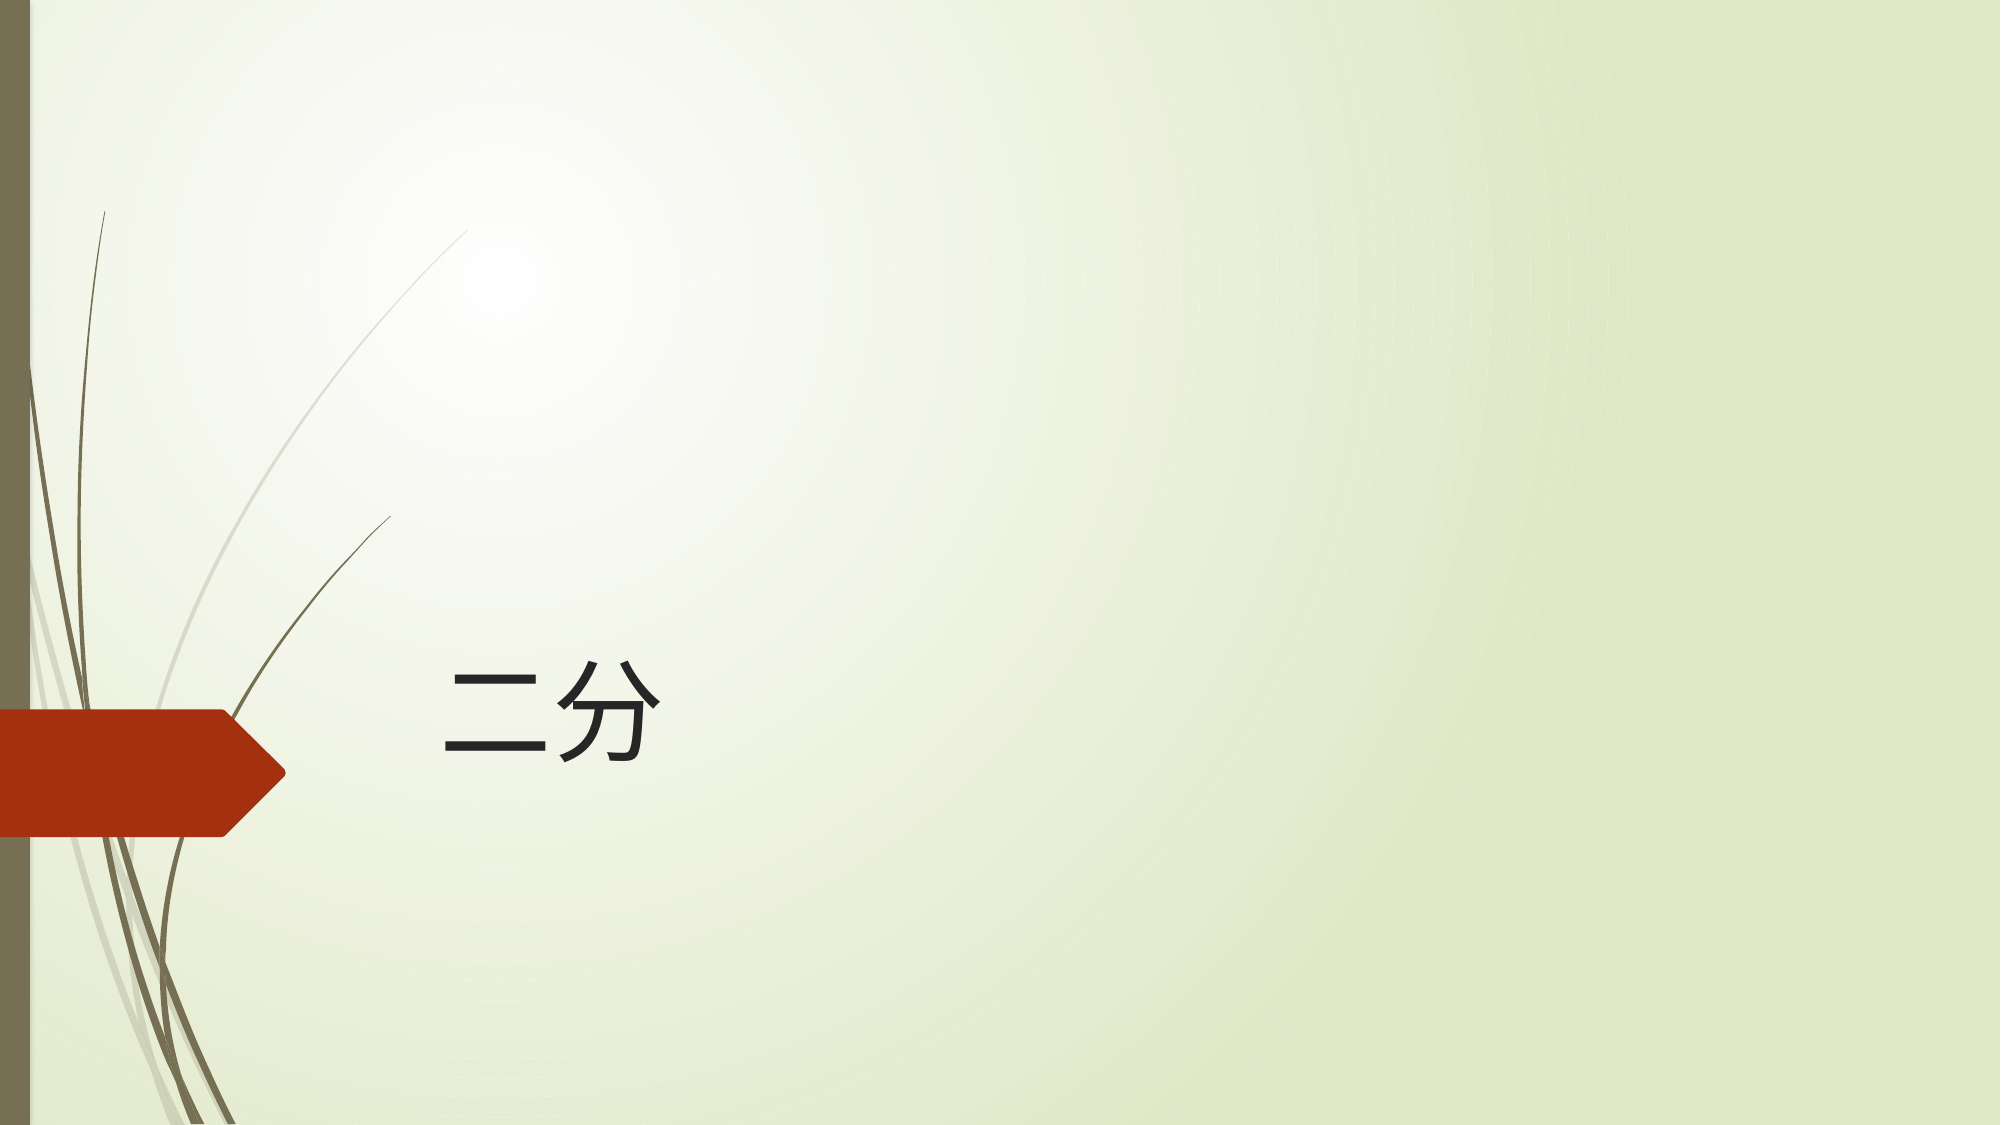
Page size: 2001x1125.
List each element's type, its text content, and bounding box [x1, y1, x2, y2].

title 二分 [424, 412, 1888, 784]
